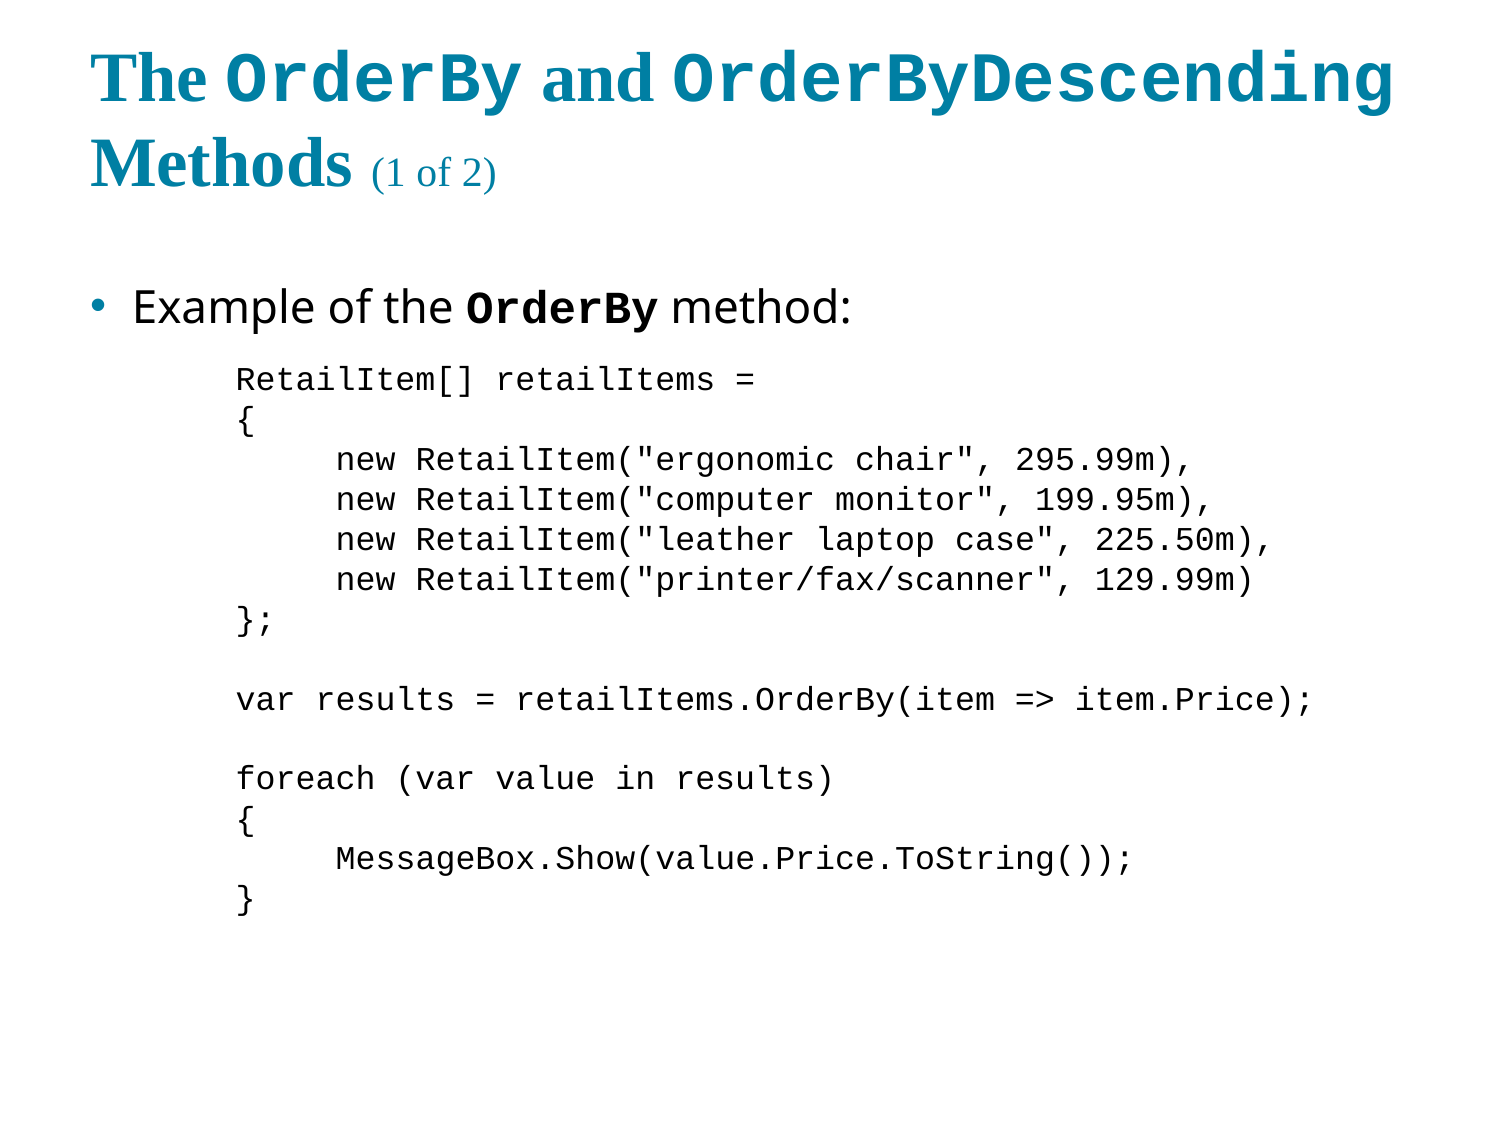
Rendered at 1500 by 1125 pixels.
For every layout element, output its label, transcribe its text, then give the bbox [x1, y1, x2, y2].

list Example of the OrderBy method: RetailItem[] retailItems = { new RetailItem("ergonomic chair", 295.99m), new RetailItem("computer monitor", 199.95m), new RetailItem("leather laptop case", 225.50m), new RetailItem("printer/fax/scanner", 129.99m) }; var results = retailItems.OrderBy(item => item.Price); foreach (var value in results) { MessageBox.Show(value.Price.ToString()); } [75, 262, 1400, 1018]
title The OrderBy and OrderByDescending Methods (1 of 2) [75, 35, 1425, 216]
